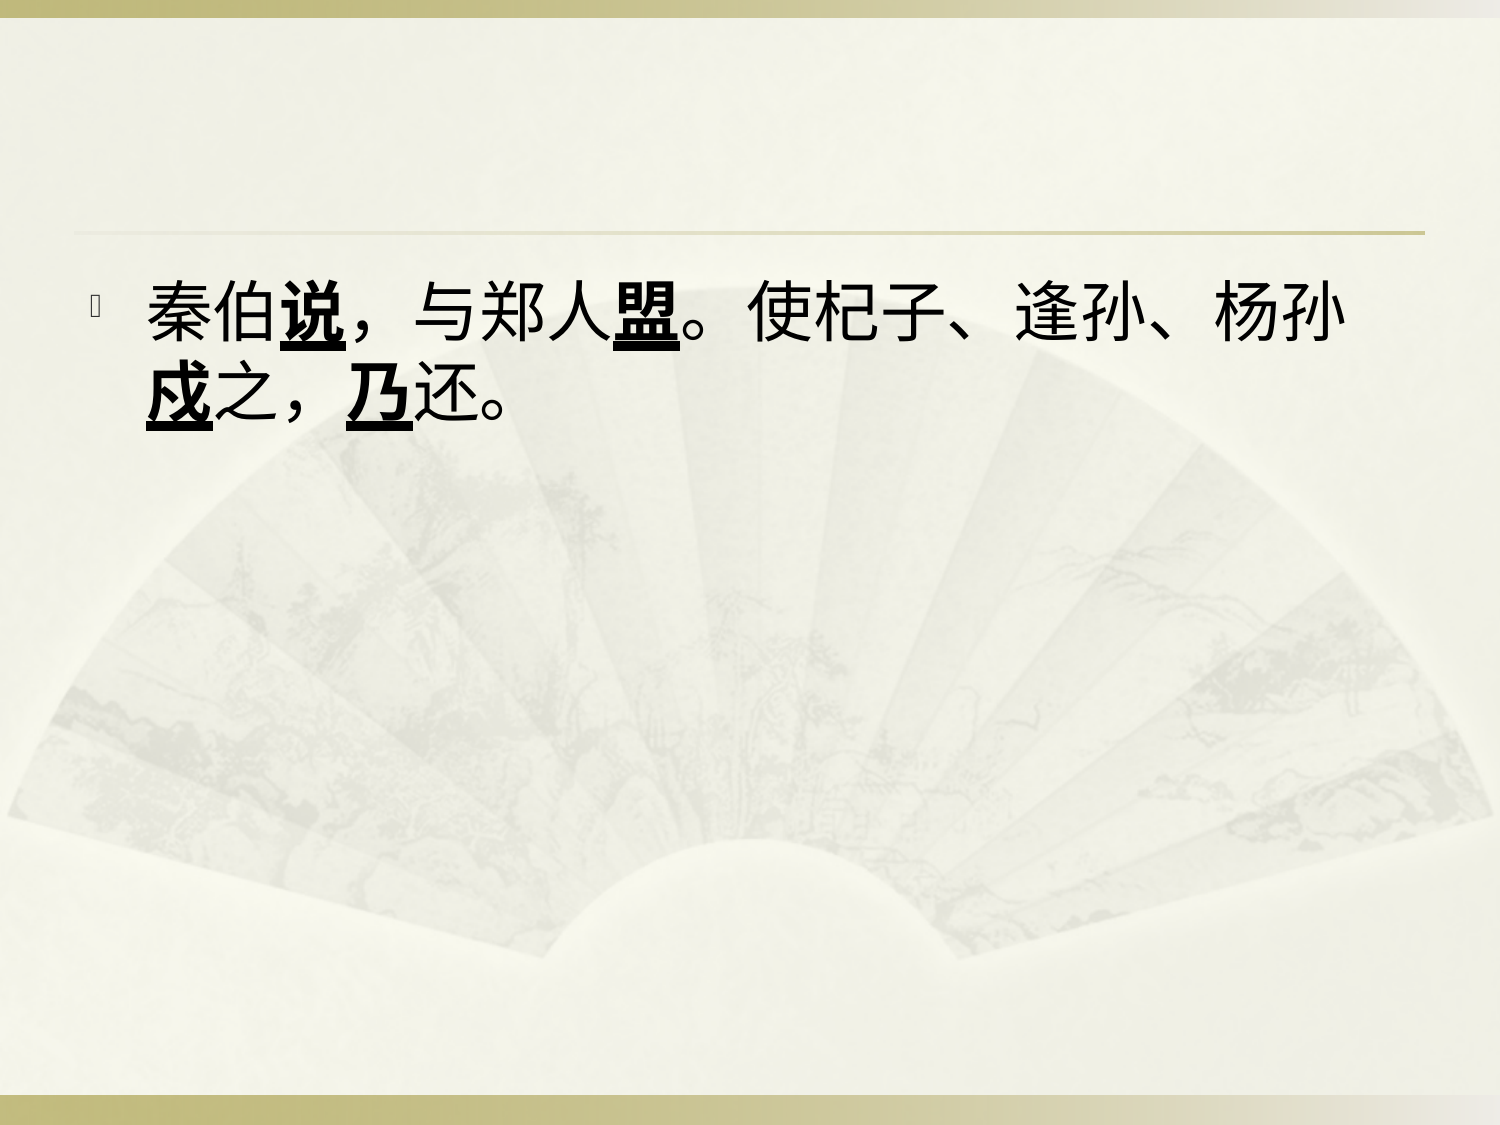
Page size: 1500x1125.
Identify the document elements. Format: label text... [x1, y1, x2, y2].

list 秦伯说，与郑人盟。使杞子、逢孙、杨孙戍之，乃还。 [75, 262, 1425, 1032]
